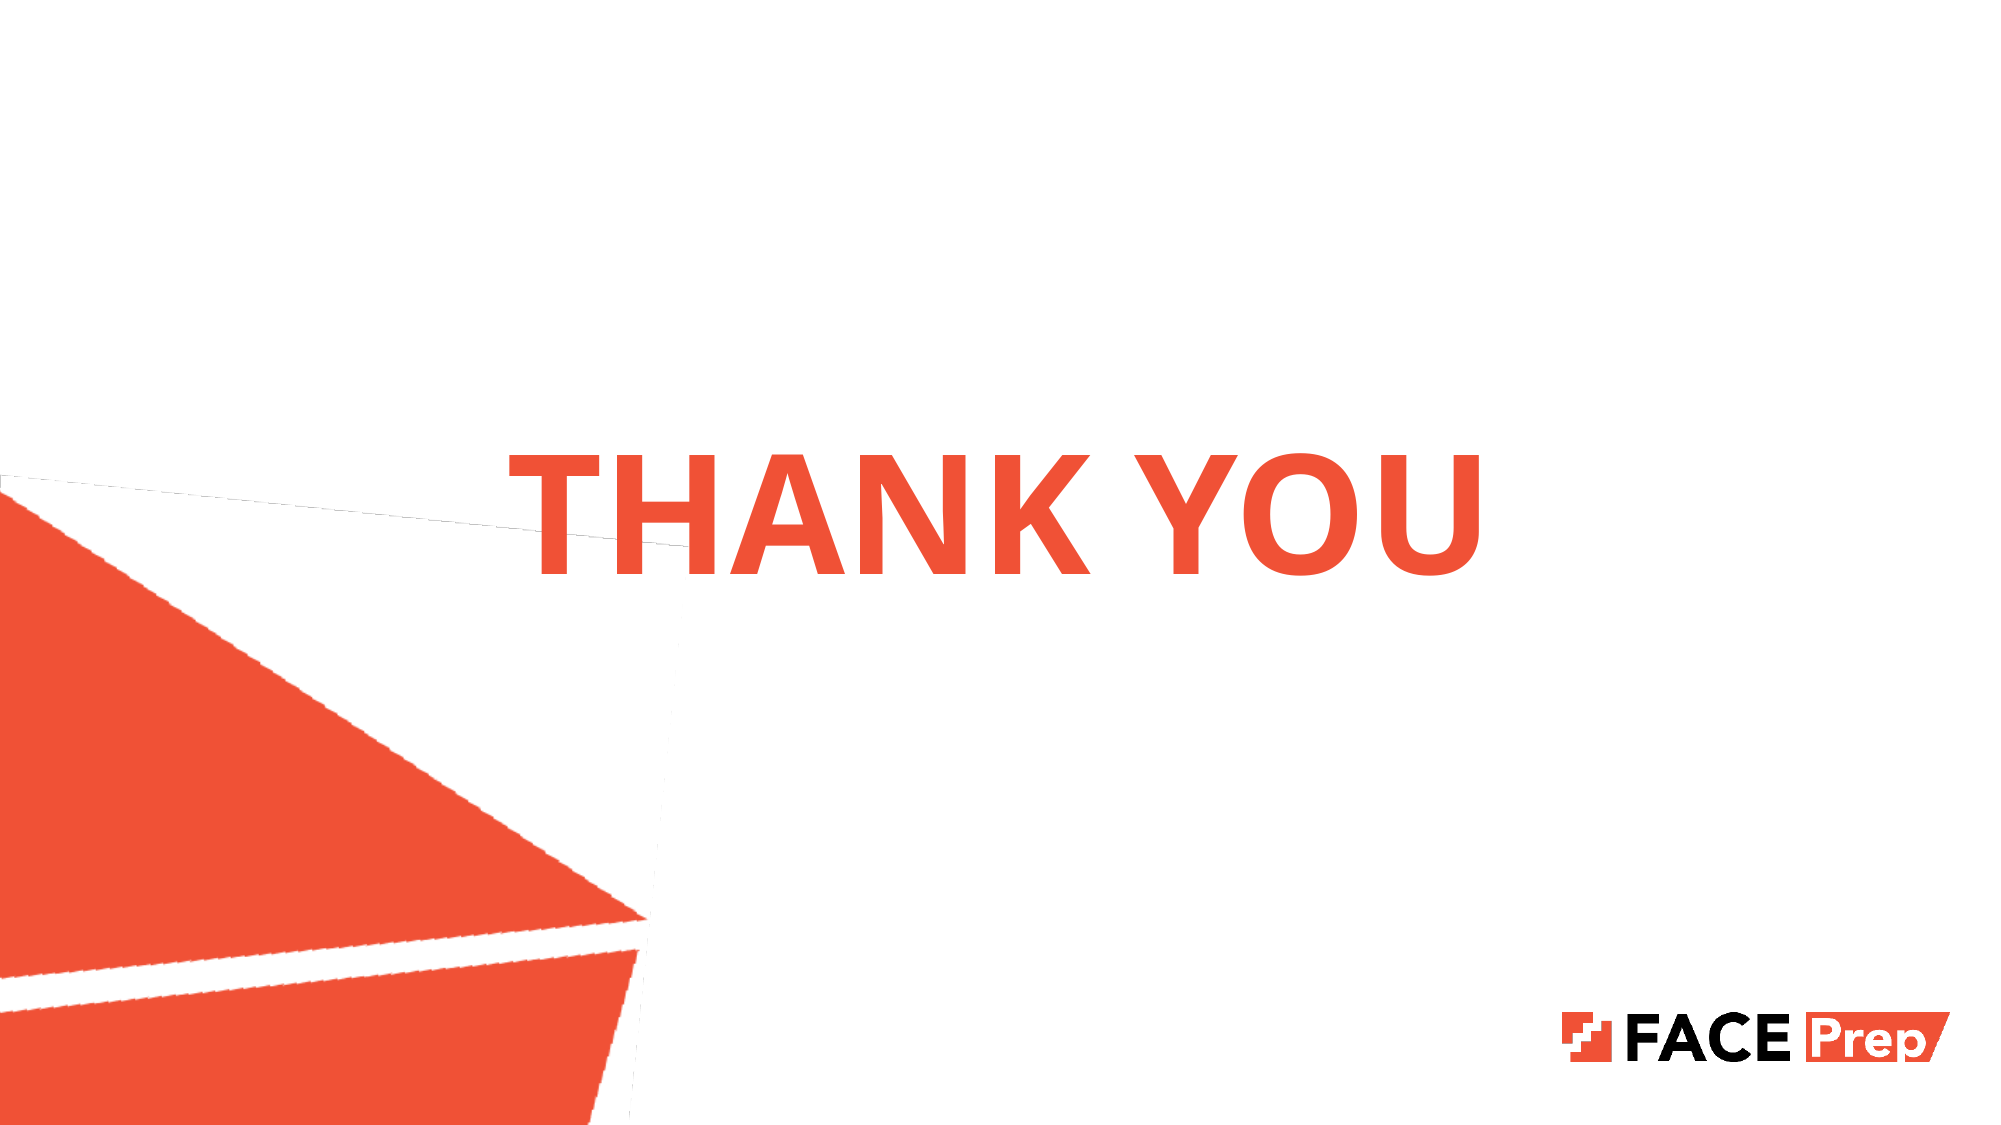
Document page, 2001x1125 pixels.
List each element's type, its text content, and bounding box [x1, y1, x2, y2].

text_box THANK YOU [0, 399, 2000, 615]
picture [0, 508, 682, 1125]
picture [1562, 1012, 1950, 1062]
